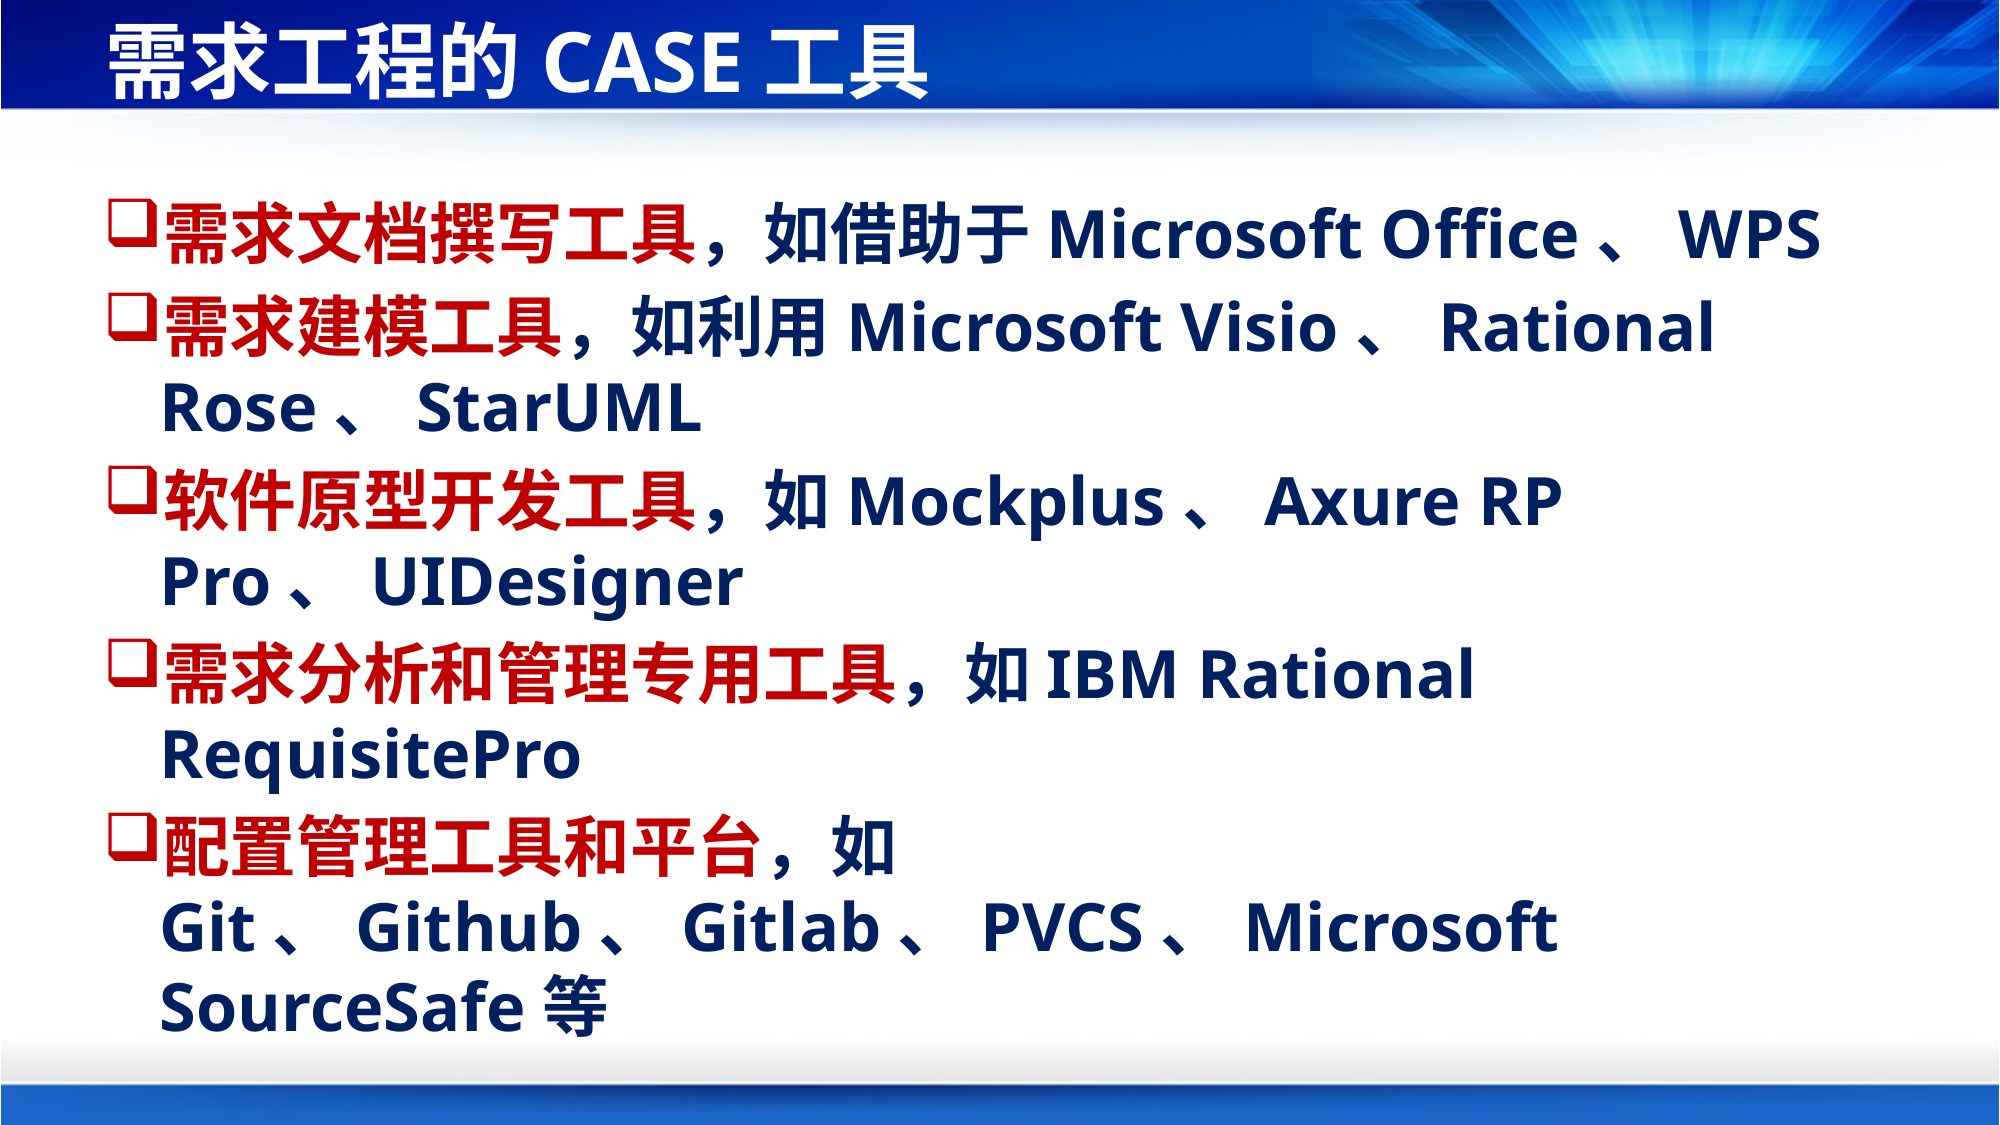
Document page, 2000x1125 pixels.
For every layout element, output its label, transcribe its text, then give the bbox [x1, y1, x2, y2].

title 需求工程的CASE工具 [90, 1, 1880, 118]
list 需求文档撰写工具，如借助于Microsoft Office、WPS 需求建模工具，如利用Microsoft Visio、Rational Rose、StarUML 软件原型开发工具，如Mockplus、Axure RP Pro、UIDesigner 需求分析和管理专用工具，如IBM Rational RequisitePro 配置管理工具和平台，如Git、Github、Gitlab、PVCS、Microsoft SourceSafe等 [88, 184, 1880, 1012]
picture [1, 0, 1999, 1125]
